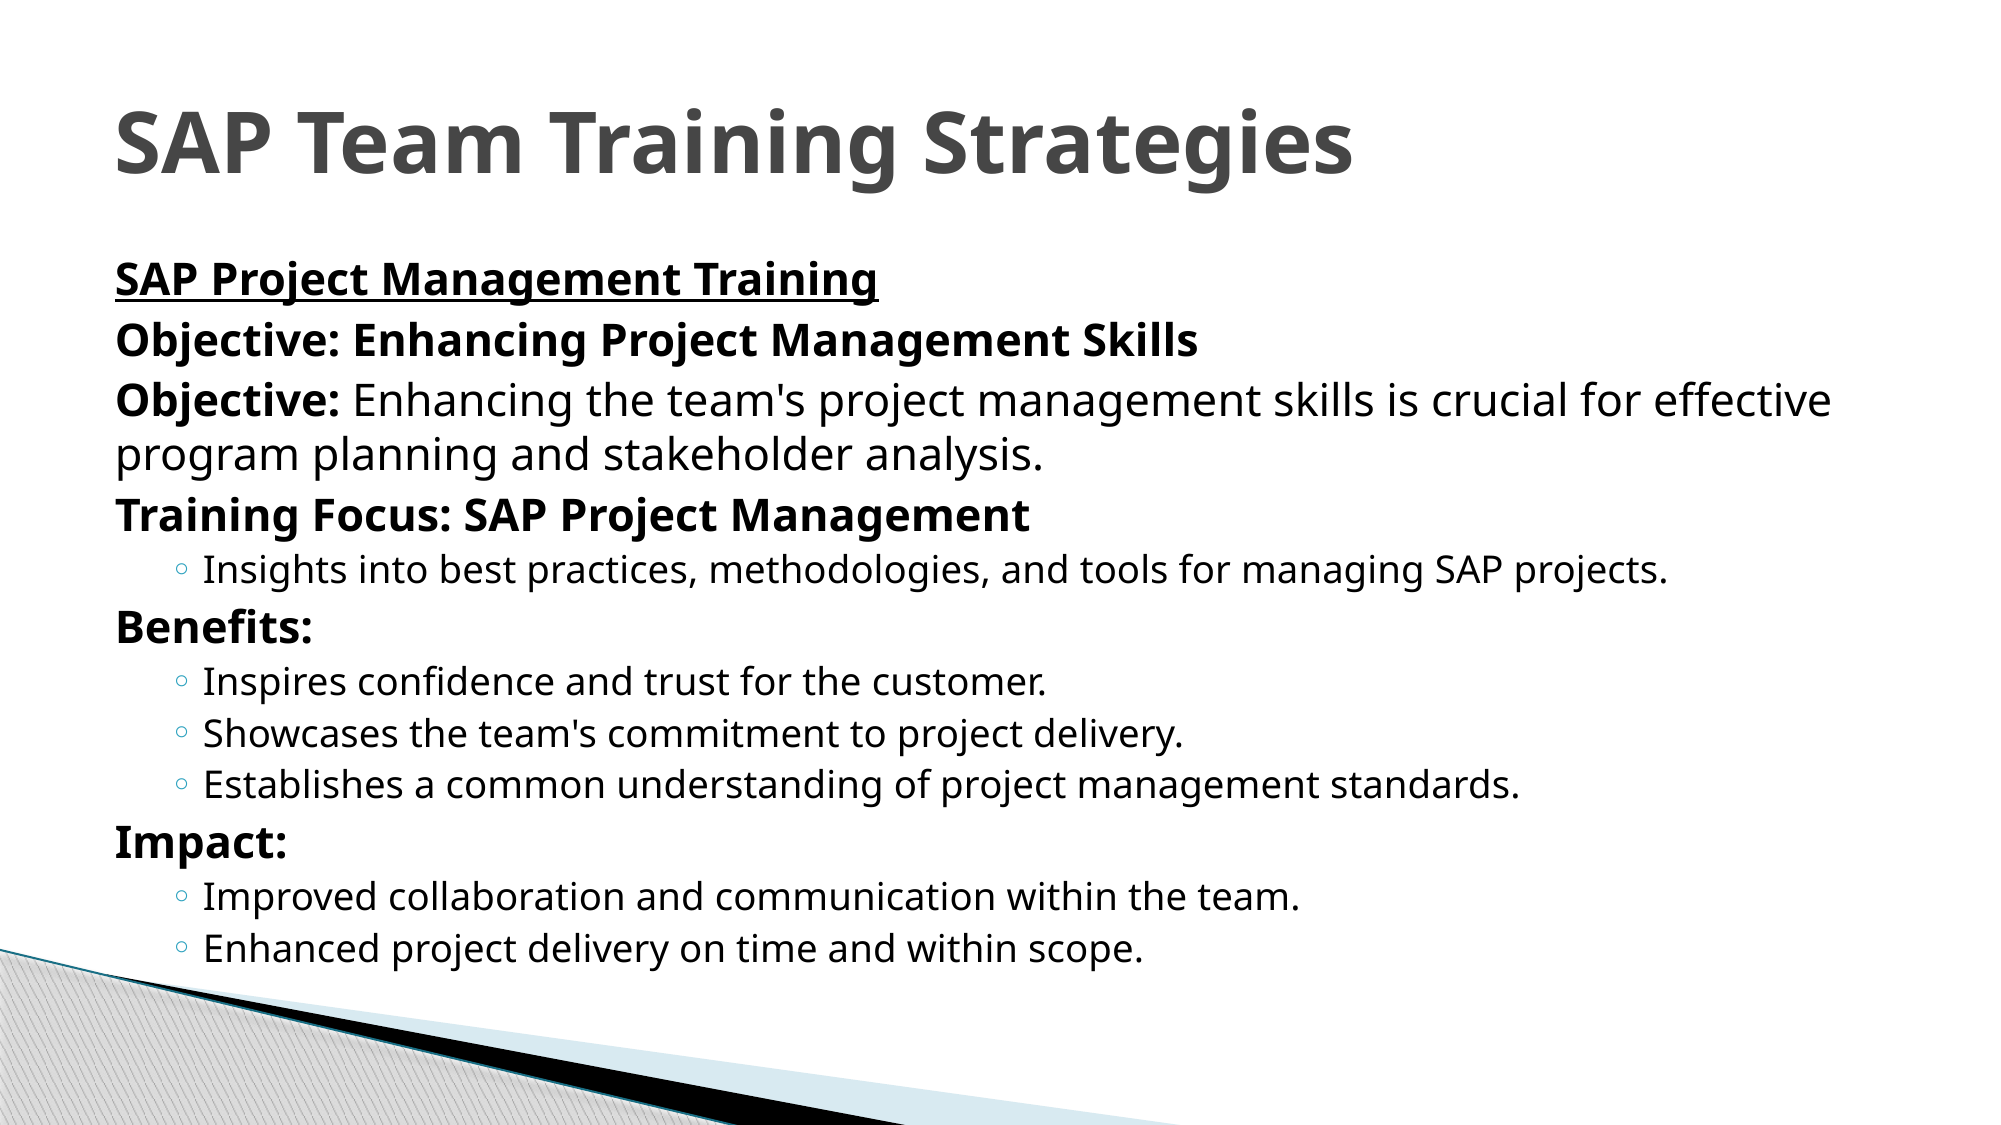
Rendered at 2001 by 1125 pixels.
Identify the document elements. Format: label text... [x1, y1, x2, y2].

title SAP Team Training Strategies [99, 45, 1900, 233]
list SAP Project Management Training Objective: Enhancing Project Management Skills Objective: Enhancing the team's project management skills is crucial for effective program planning and stakeholder analysis. Training Focus: SAP Project Management Insights into best practices, methodologies, and tools for managing SAP projects. Benefits: Inspires confidence and trust for the customer. Showcases the team's commitment to project delivery. Establishes a common understanding of project management standards. Impact: Improved collaboration and communication within the team. Enhanced project delivery on time and within scope. [99, 243, 1900, 986]
